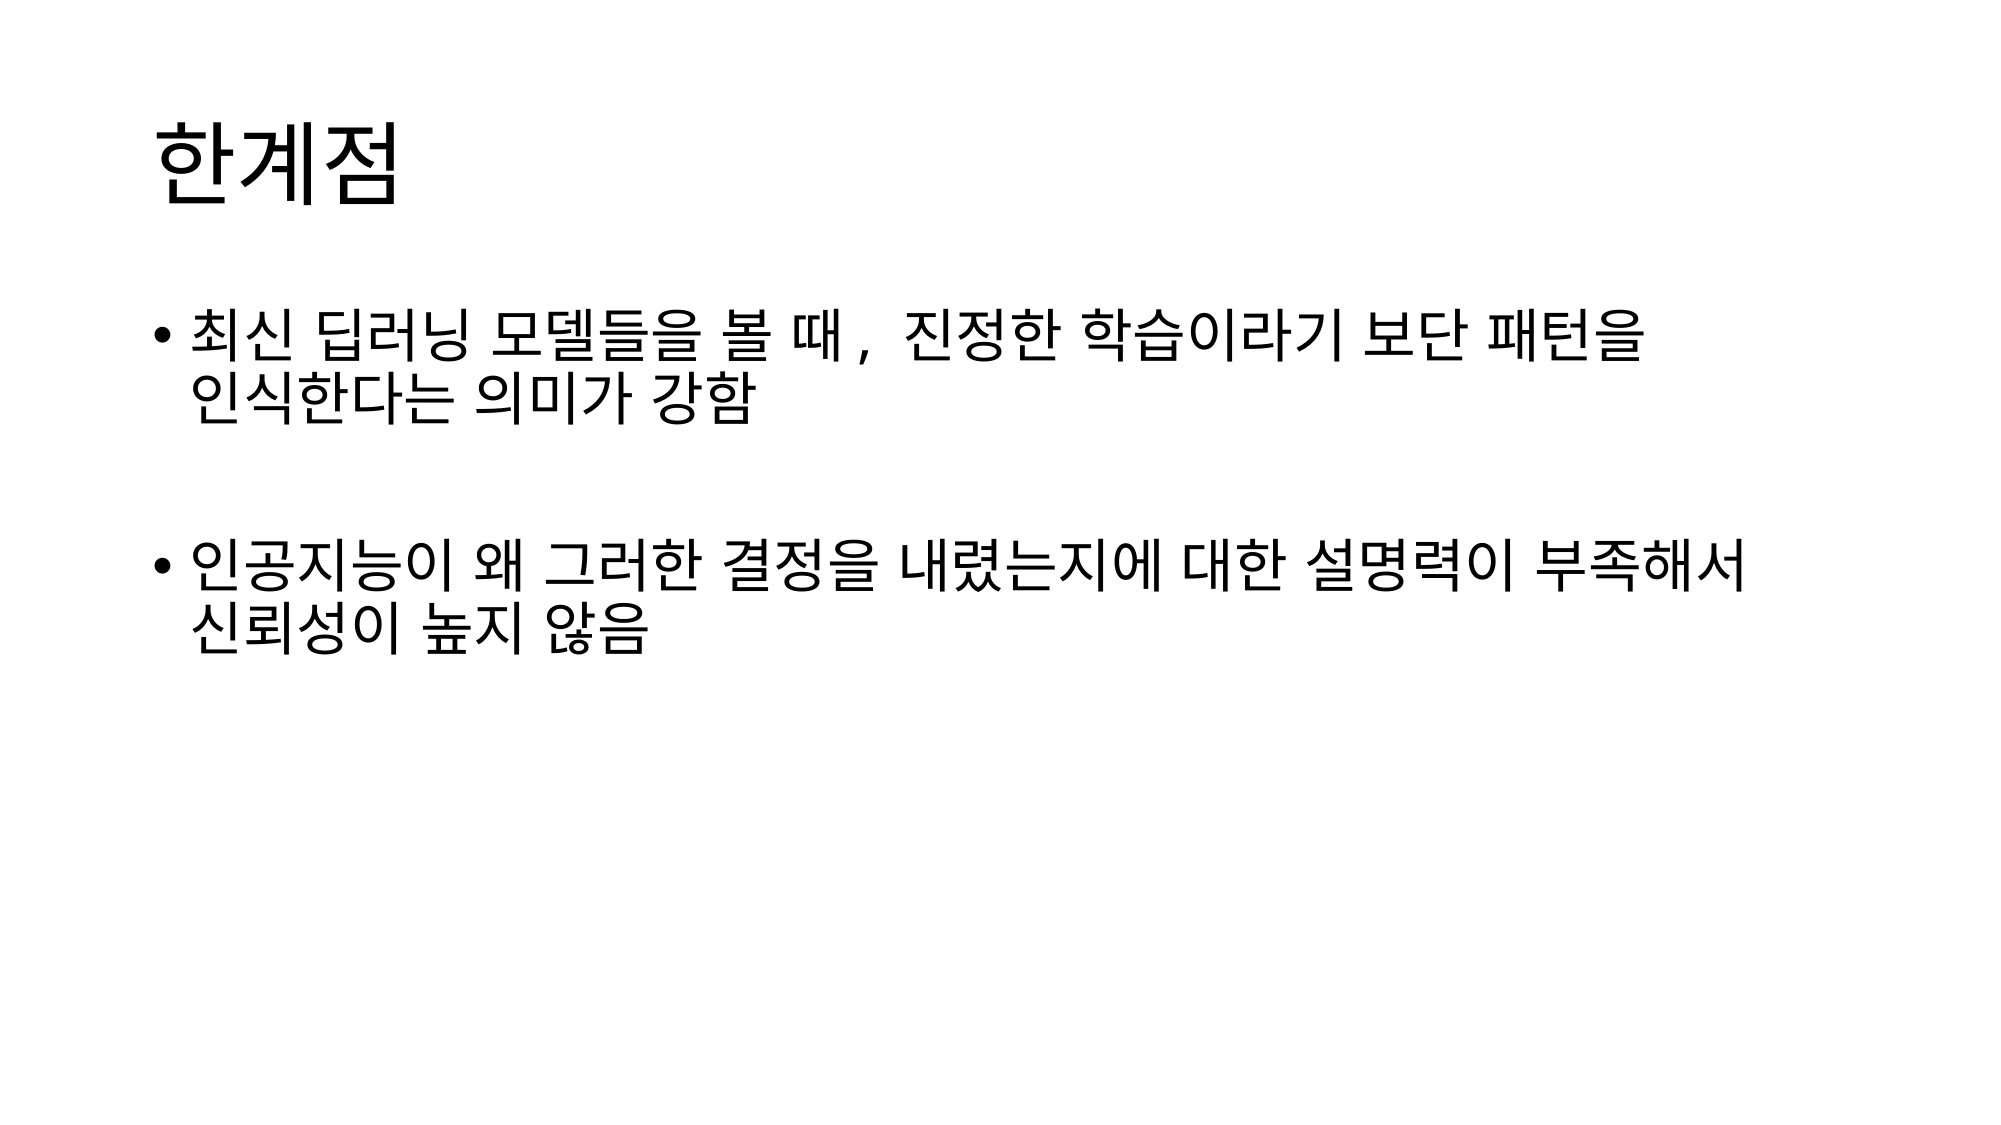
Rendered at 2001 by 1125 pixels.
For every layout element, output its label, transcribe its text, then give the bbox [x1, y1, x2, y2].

title 한계점 [137, 59, 1863, 278]
list 최신 딥러닝 모델들을 볼 때, 진정한 학습이라기 보단 패턴을 인식한다는 의미가 강함 인공지능이 왜 그러한 결정을 내렸는지에 대한 설명력이 부족해서 신뢰성이 높지 않음 [137, 299, 1863, 1014]
